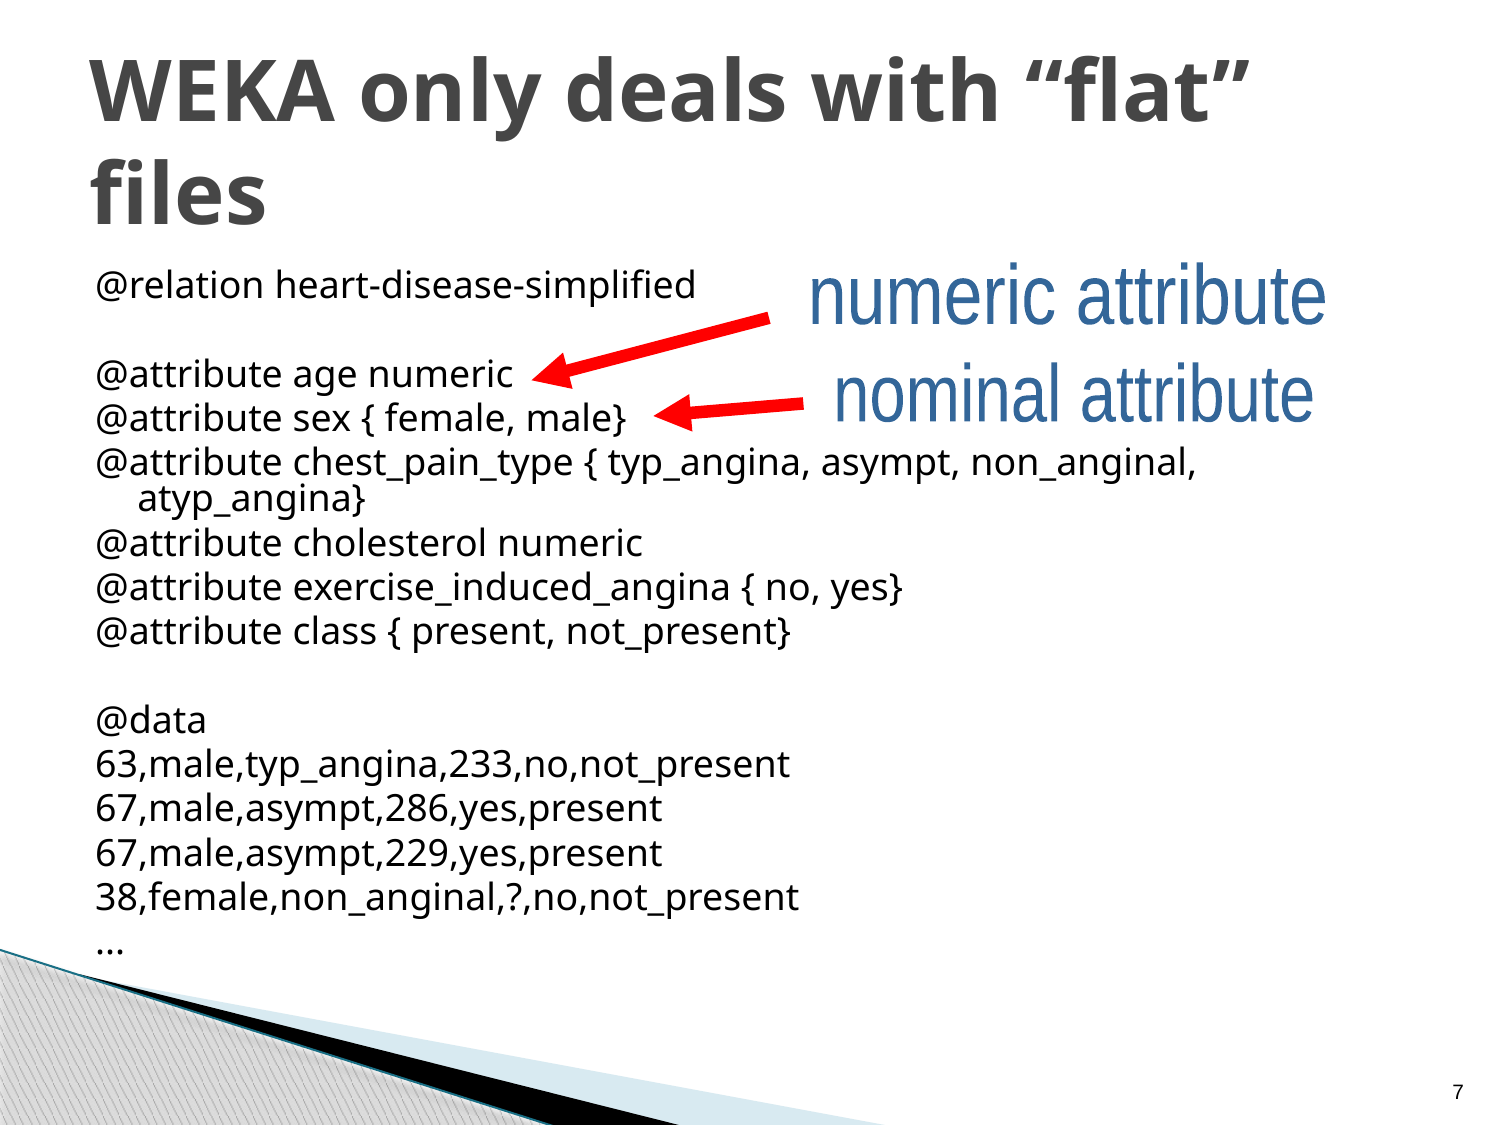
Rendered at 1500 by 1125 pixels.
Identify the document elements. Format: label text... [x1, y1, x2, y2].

text_box [531, 317, 770, 384]
list @relation heart-disease-simplified @attribute age numeric @attribute sex { female, male} @attribute chest_pain_type { typ_angina, asympt, non_anginal, atyp_angina} @attribute cholesterol numeric @attribute exercise_induced_angina { no, yes} @attribute class { present, not_present} @data 63,male,typ_angina,233,no,not_present 67,male,asympt,286,yes,present 67,male,asympt,229,yes,present 38,female,non_anginal,?,no,not_present ... [62, 262, 1450, 1025]
slide_number 7 [1418, 1051, 1479, 1112]
title WEKA only deals with “flat” files [75, 45, 1425, 233]
text_box [653, 403, 804, 422]
